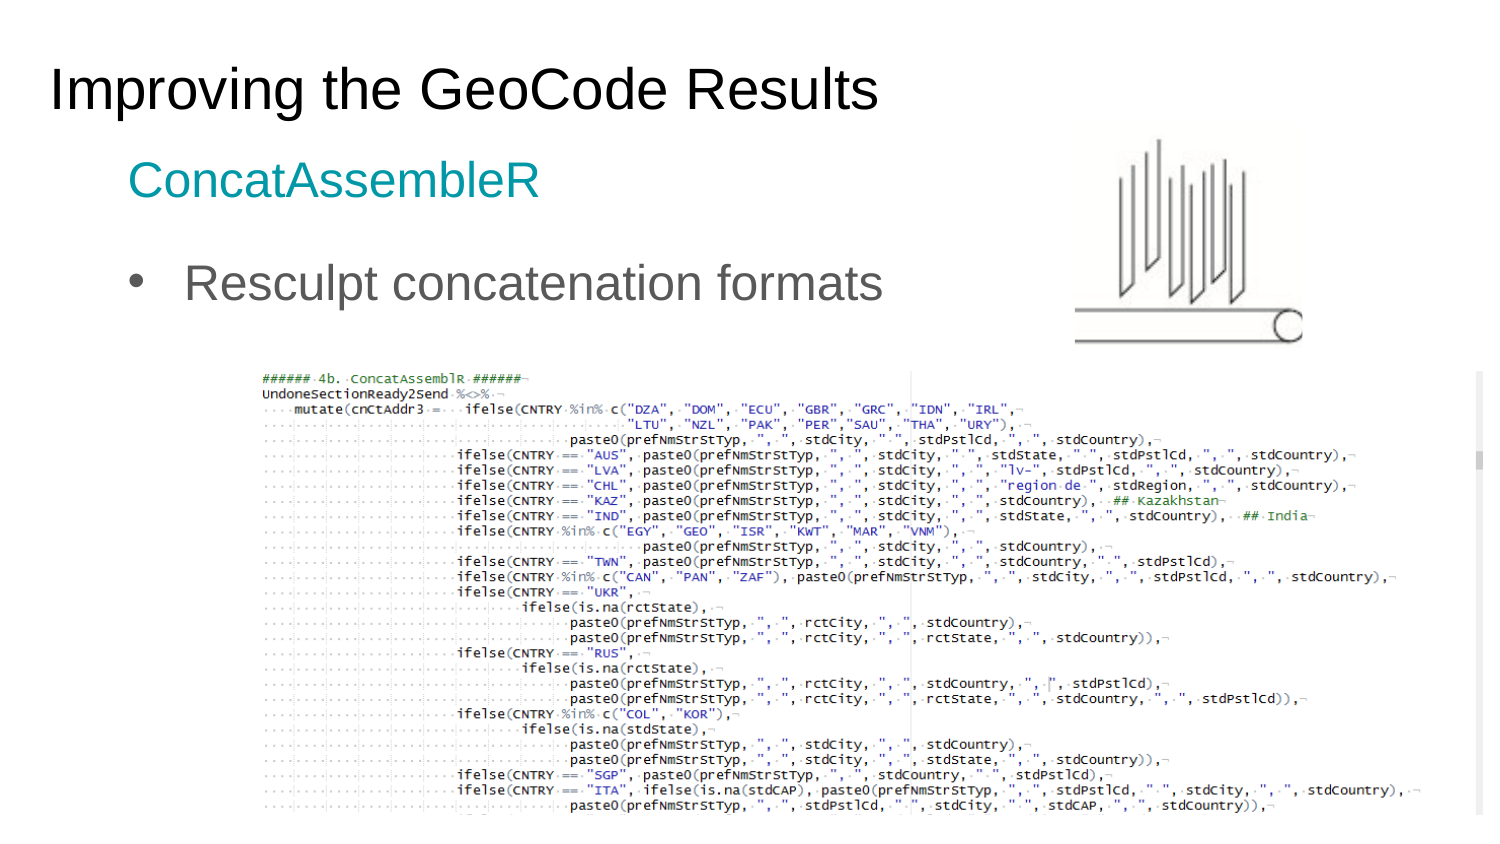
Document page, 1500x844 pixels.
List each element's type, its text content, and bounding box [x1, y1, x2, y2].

title Improving the GeoCode Results [34, 36, 1433, 123]
list ConcatAssembleR Resculpt concatenation formats [0, 123, 1475, 510]
picture [1074, 121, 1303, 348]
picture [262, 371, 1483, 815]
